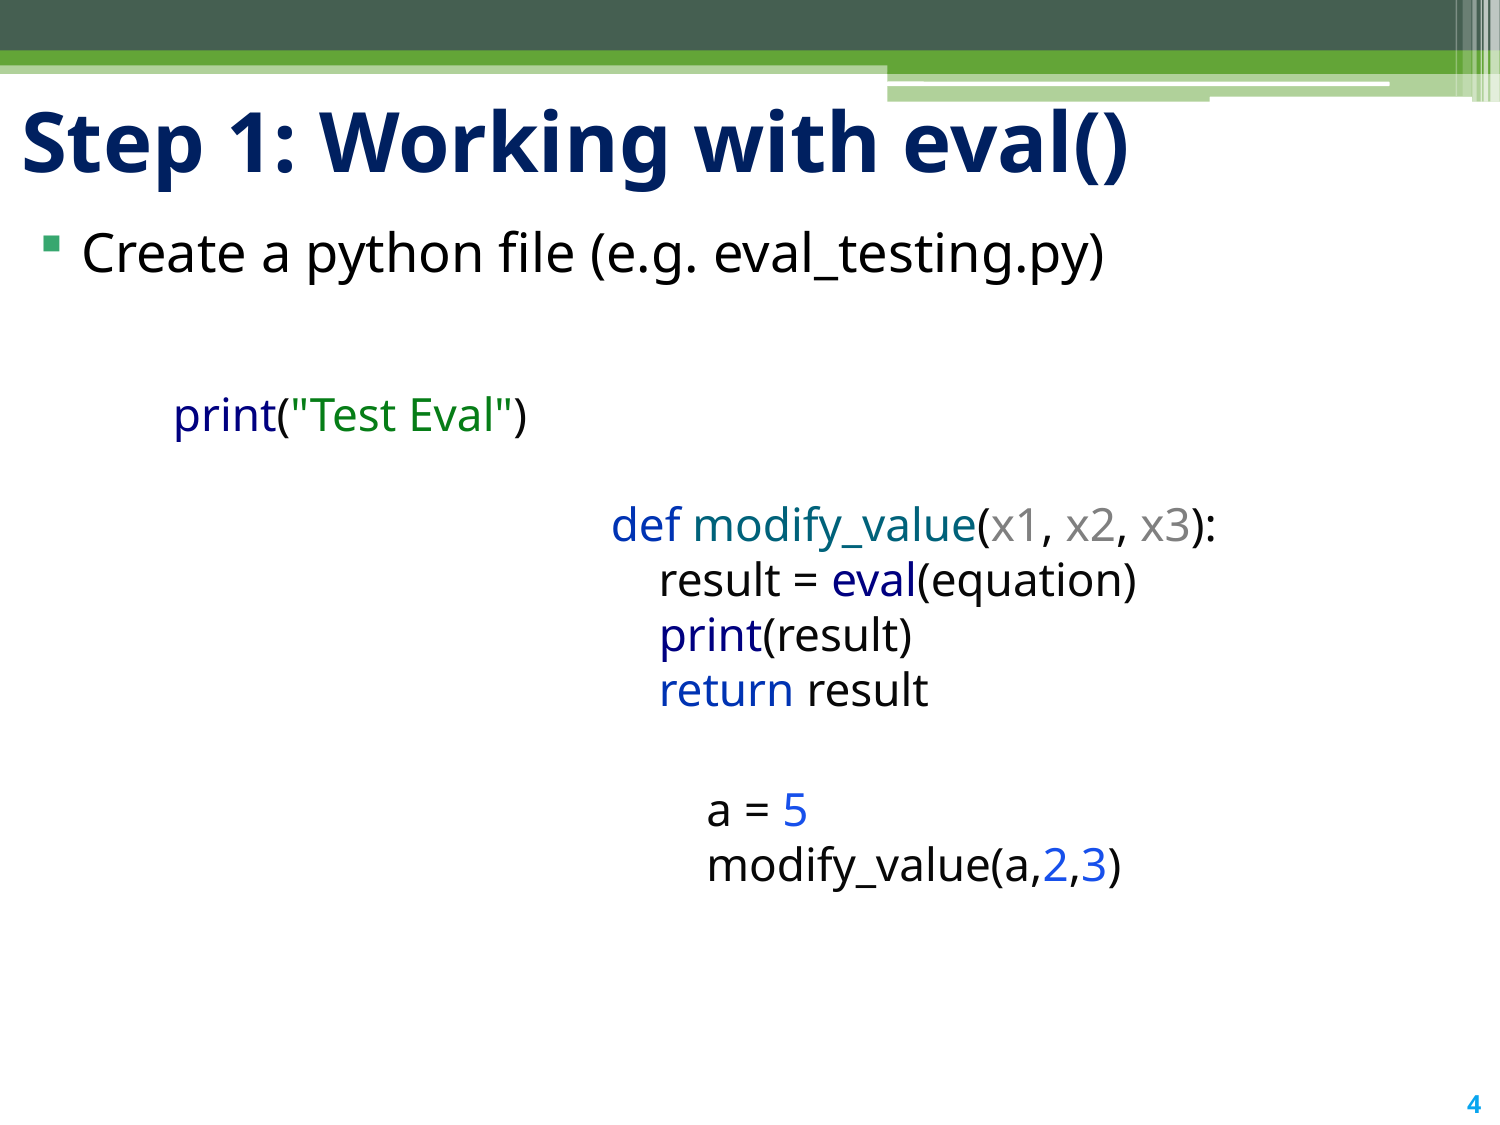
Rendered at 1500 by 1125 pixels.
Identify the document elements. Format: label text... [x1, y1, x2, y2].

text_box print("Test Eval") [157, 378, 543, 493]
list Create a python file (e.g. eval_testing.py) [6, 210, 1485, 1103]
text_box a = 5 modify_value(a,2,3) [691, 772, 1137, 898]
title Step 1: Working with eval() [6, 77, 1485, 201]
text_box def modify_value(x1, x2, x3): result = eval(equation) print(result) return result [595, 487, 1233, 723]
